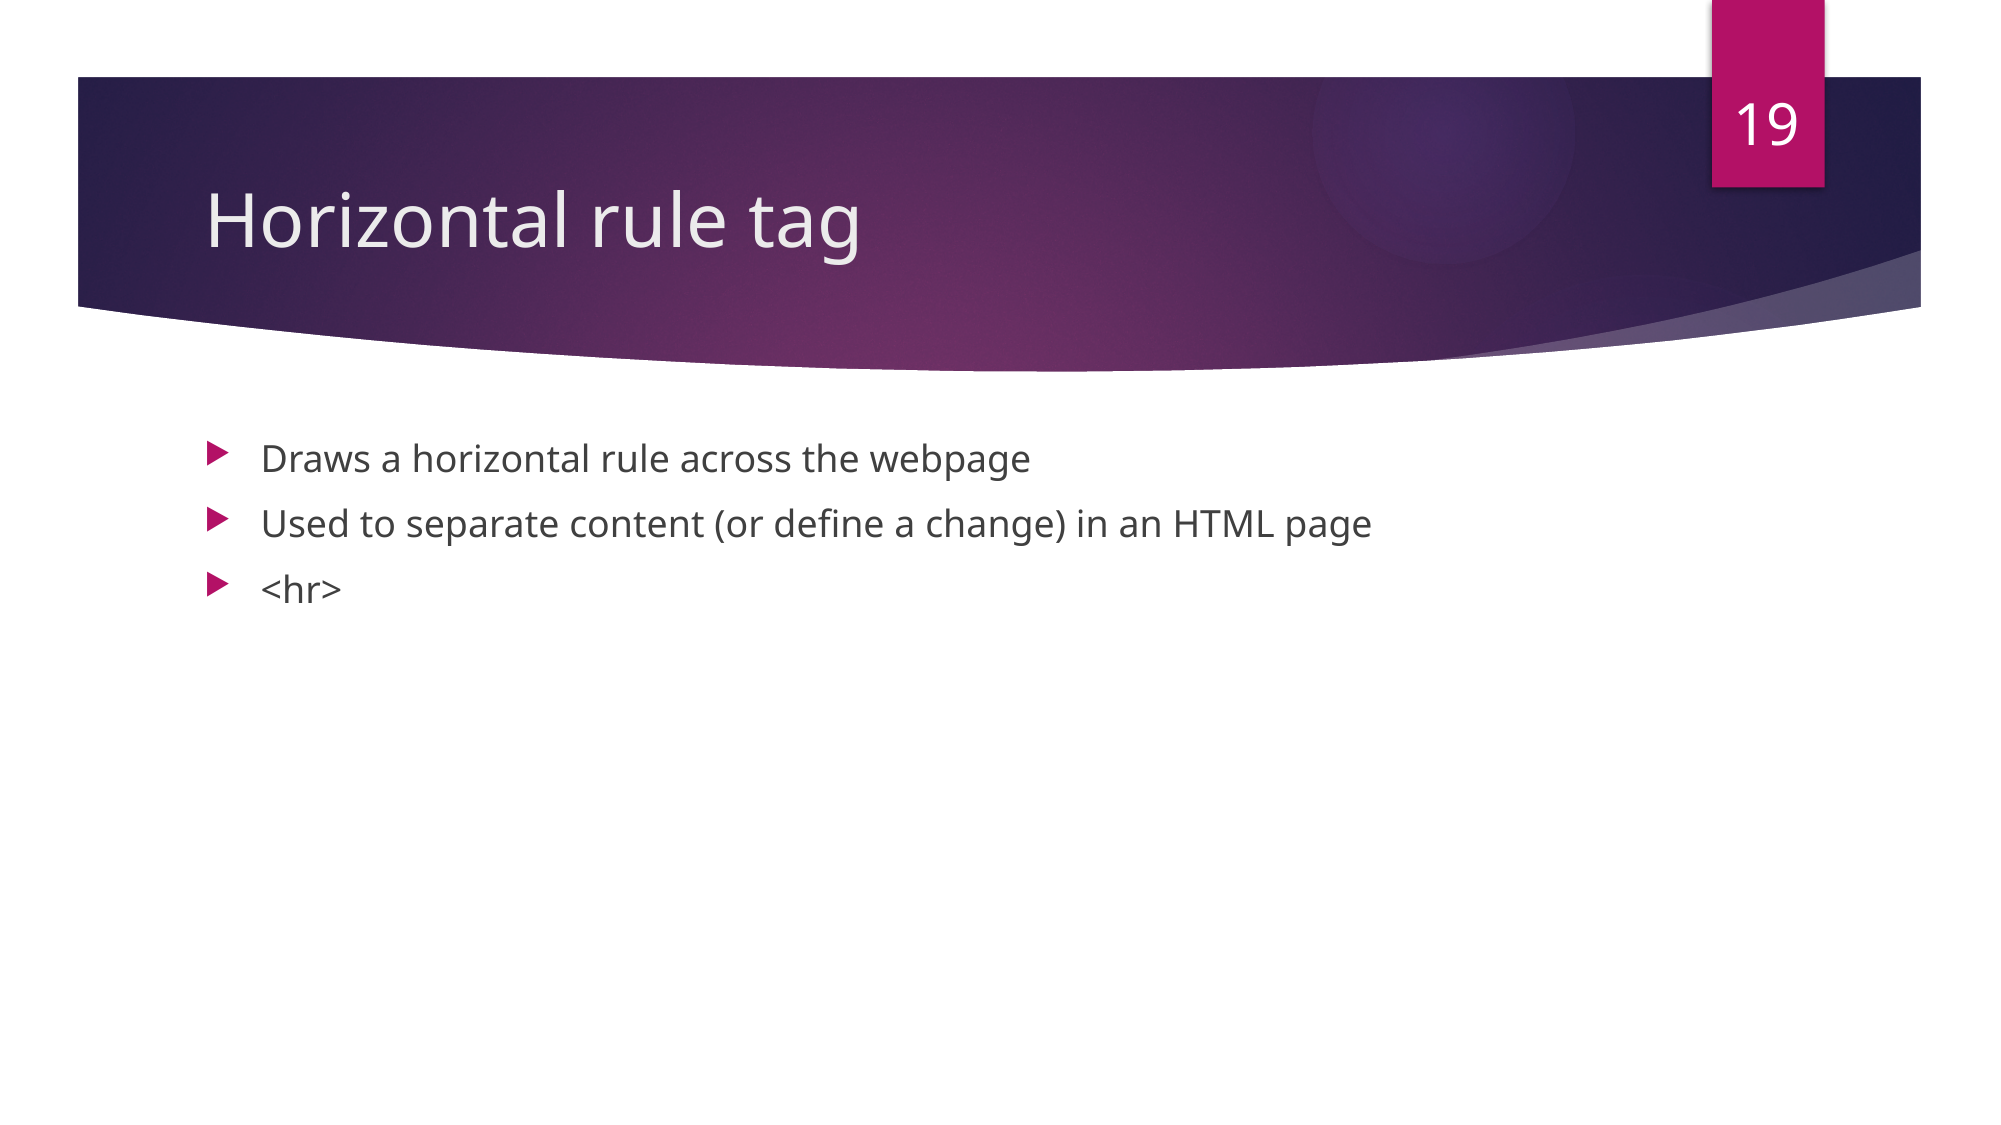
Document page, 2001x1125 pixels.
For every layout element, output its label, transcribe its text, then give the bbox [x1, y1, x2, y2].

title Horizontal rule tag [189, 159, 1627, 276]
slide_number 19 [1698, 48, 1836, 175]
list Draws a horizontal rule across the webpage Used to separate content (or define a change) in an HTML page <hr> [189, 427, 1638, 988]
